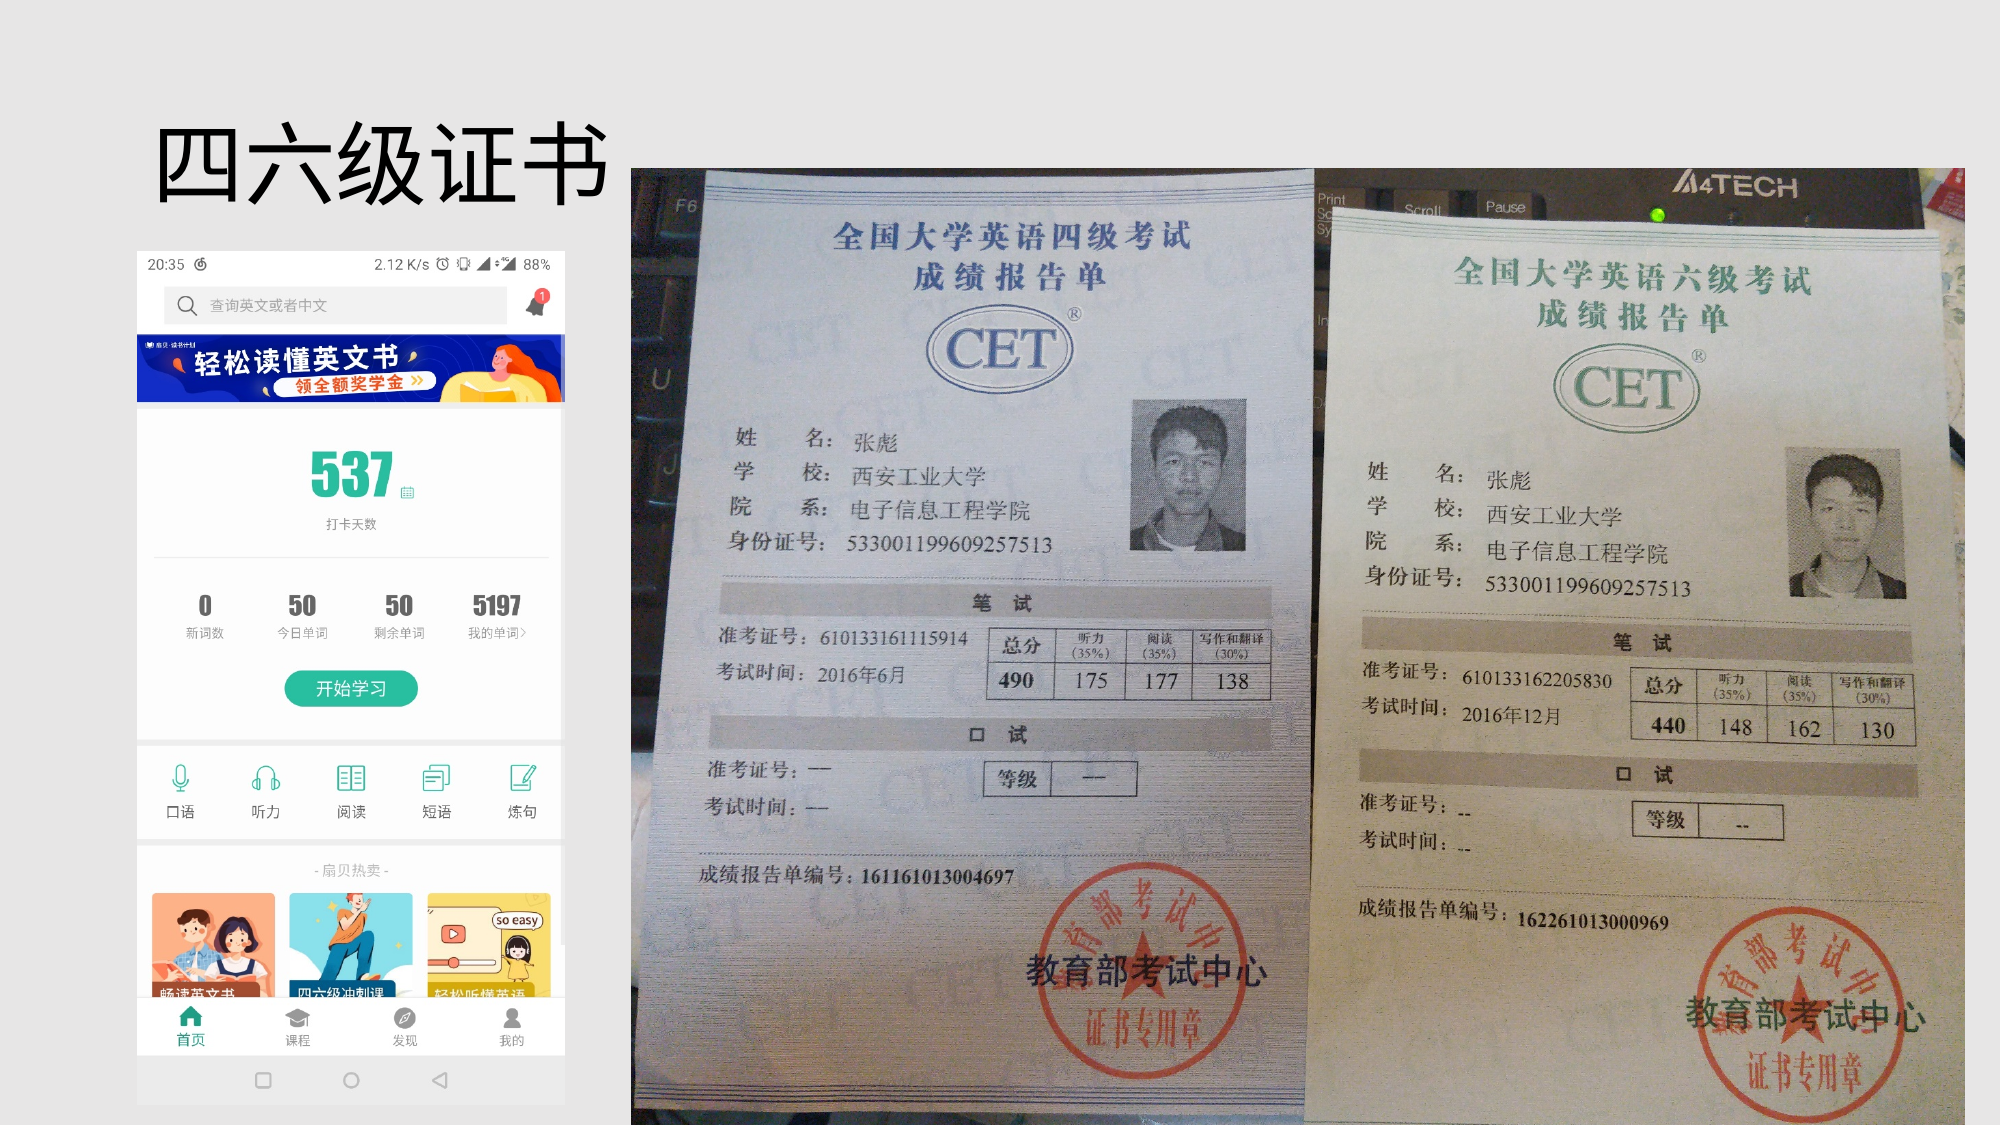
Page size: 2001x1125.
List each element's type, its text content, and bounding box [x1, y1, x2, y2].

title 四六级证书 [137, 59, 1863, 278]
picture [137, 251, 565, 1105]
picture [631, 168, 1965, 1125]
